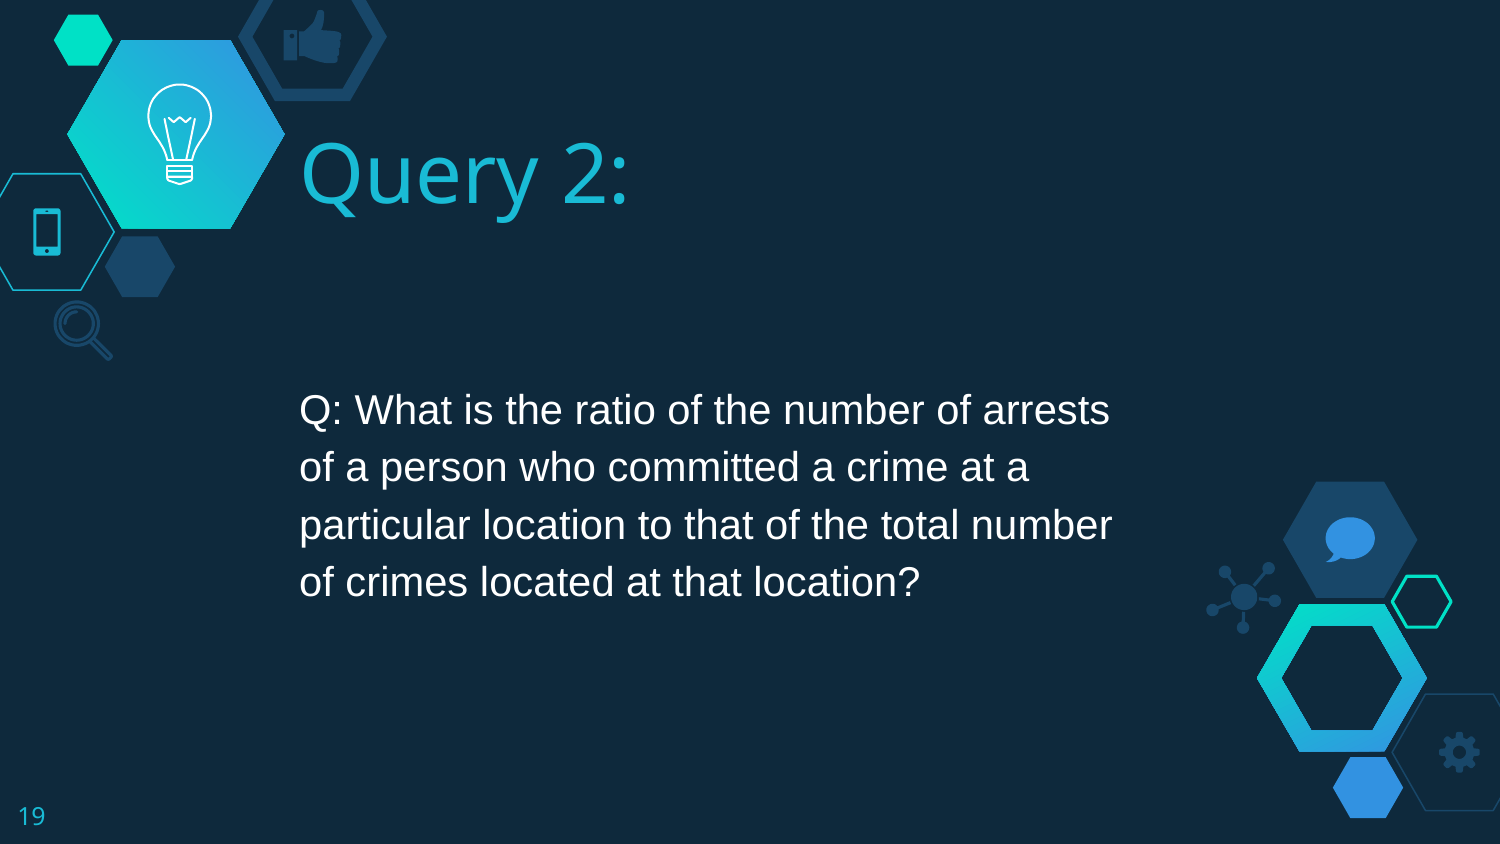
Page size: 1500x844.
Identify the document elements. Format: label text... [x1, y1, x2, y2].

title Query 2: [284, 129, 1096, 235]
slide_number ‹#› [2, 785, 93, 844]
list Q: What is the ratio of the number of arrests of a person who committed a crime at a particular location to that of the total number of crimes located at that location? [284, 360, 1165, 633]
